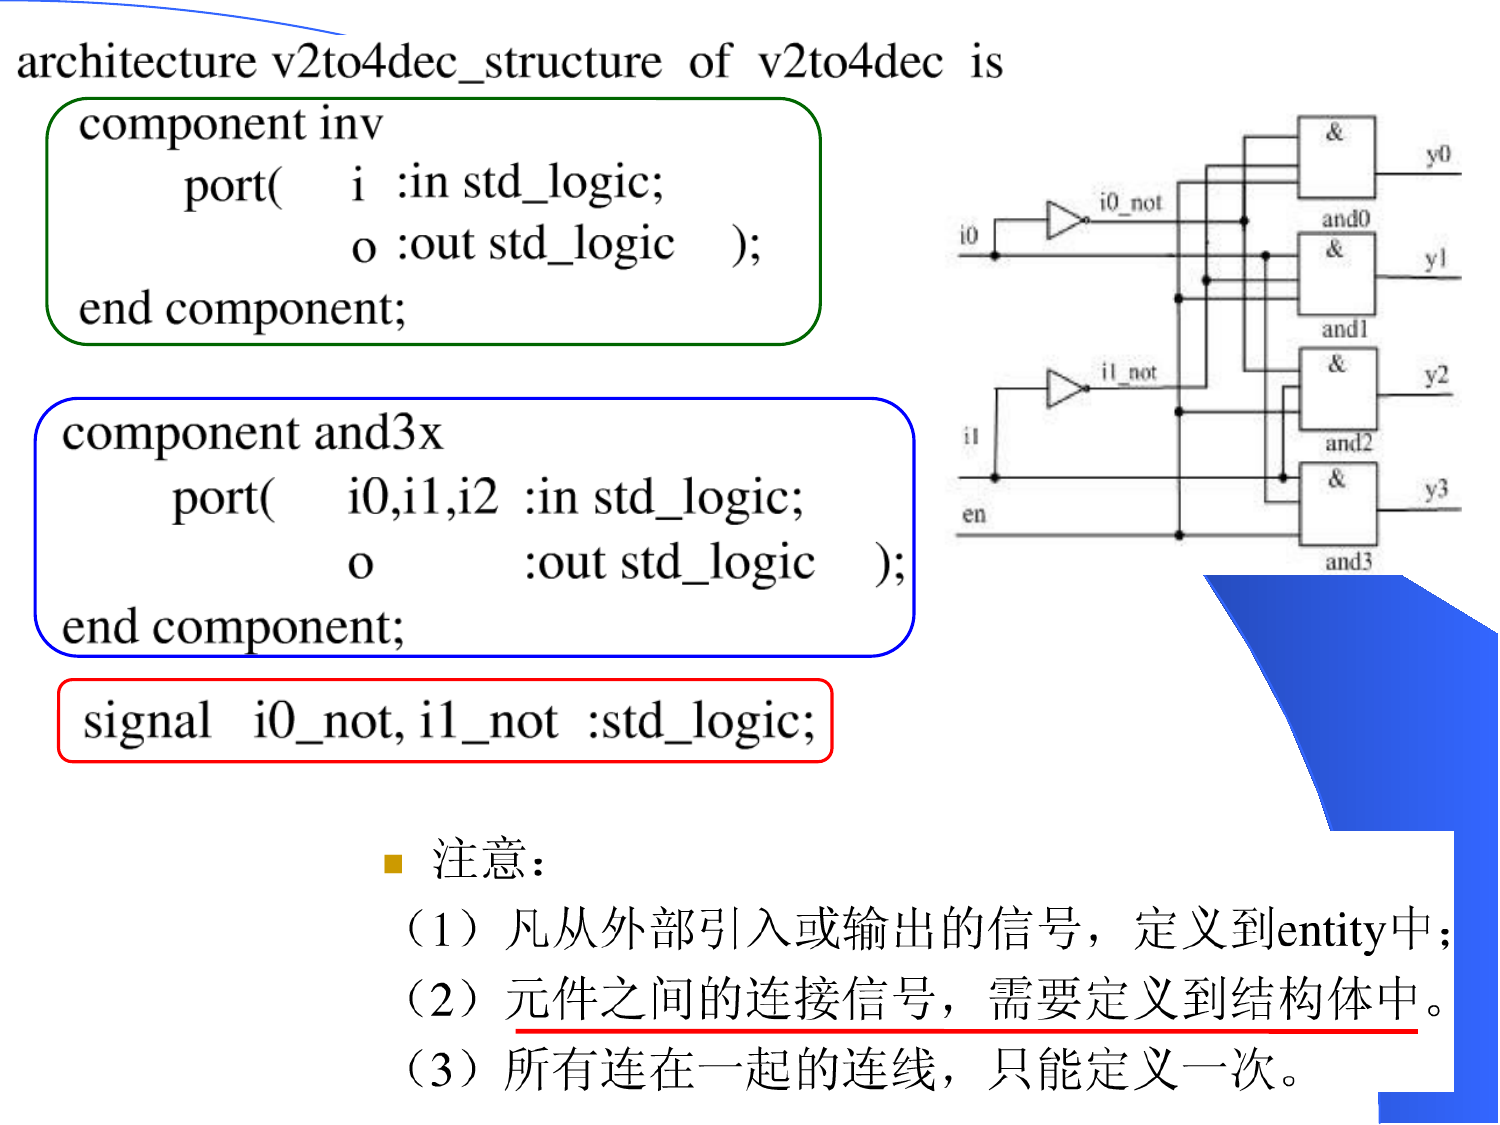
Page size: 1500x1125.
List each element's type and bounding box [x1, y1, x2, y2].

picture [11, 34, 1477, 575]
text_box [58, 679, 833, 762]
text_box [35, 398, 899, 649]
picture [374, 831, 1454, 1092]
picture [58, 409, 910, 657]
picture [81, 691, 821, 758]
